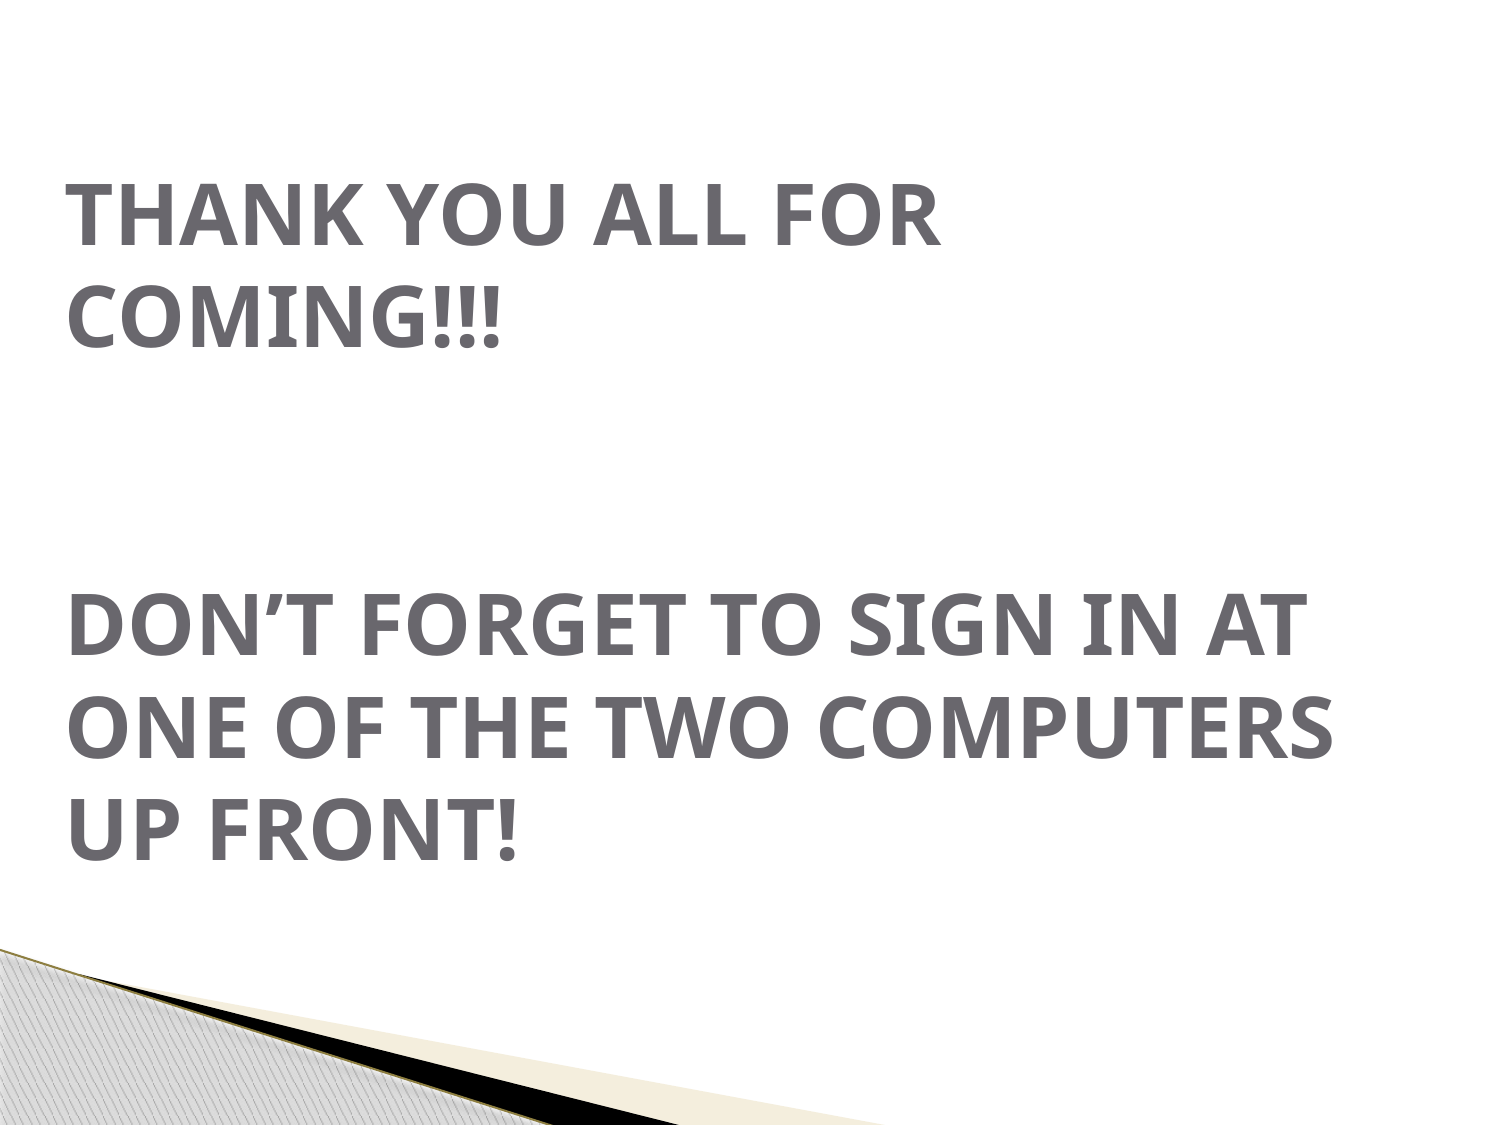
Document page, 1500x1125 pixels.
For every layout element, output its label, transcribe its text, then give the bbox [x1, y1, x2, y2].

title THANK YOU ALL FOR COMING!!! DON’T FORGET TO SIGN IN AT ONE OF THE TWO COMPUTERS UP FRONT! [50, 99, 1400, 938]
